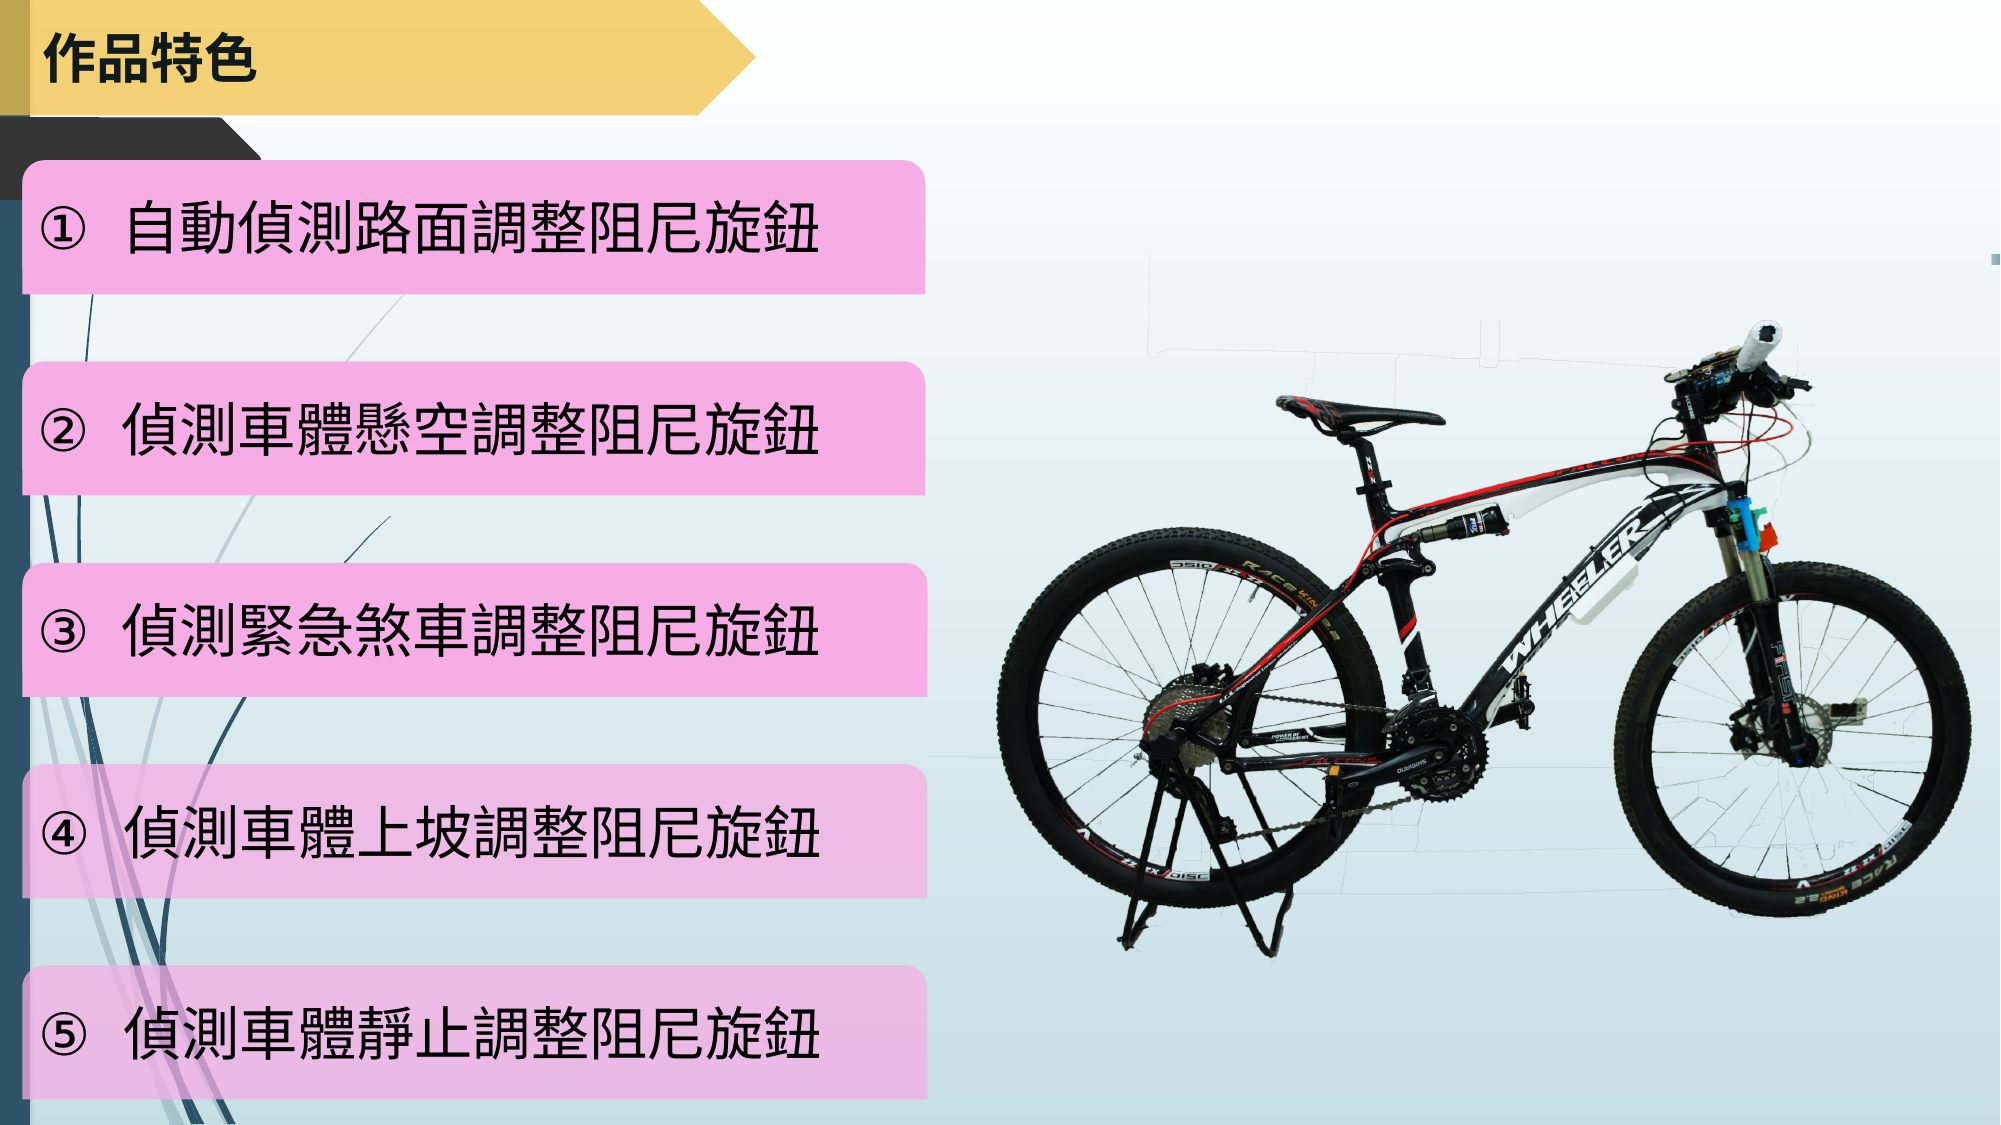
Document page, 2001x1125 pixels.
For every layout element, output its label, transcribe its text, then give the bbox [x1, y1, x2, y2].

text_box [0, 0, 757, 117]
picture [928, 254, 2000, 968]
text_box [22, 965, 928, 1100]
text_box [22, 763, 928, 899]
text_box 作品特色 [27, 16, 275, 97]
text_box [21, 361, 924, 496]
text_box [22, 562, 924, 698]
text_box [21, 159, 926, 295]
